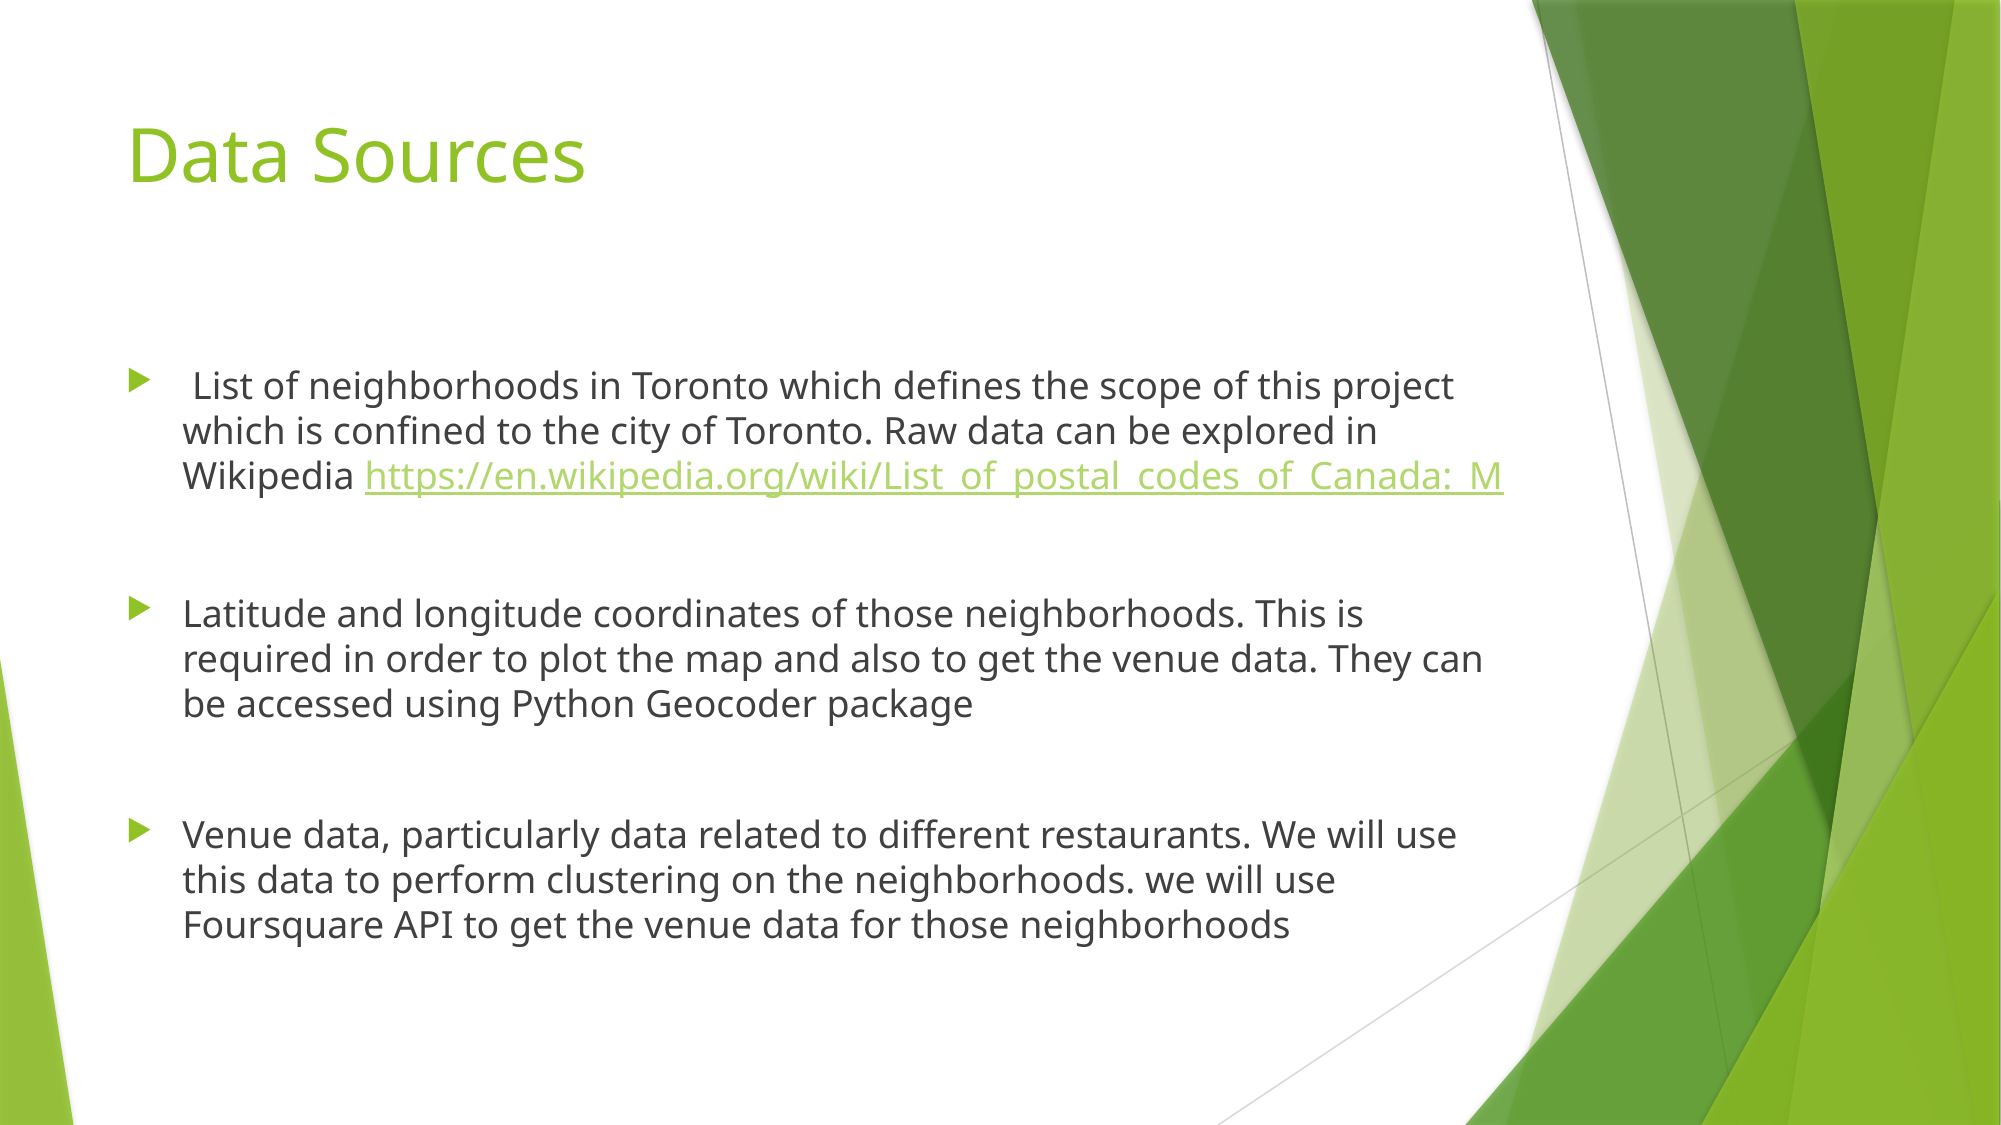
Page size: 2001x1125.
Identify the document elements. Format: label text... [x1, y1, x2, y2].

title Data Sources [111, 99, 1522, 317]
list List of neighborhoods in Toronto which defines the scope of this project which is confined to the city of Toronto. Raw data can be explored in Wikipedia https://en.wikipedia.org/wiki/List_of_postal_codes_of_Canada:_M Latitude and longitude coordinates of those neighborhoods. This is required in order to plot the map and also to get the venue data. They can be accessed using Python Geocoder package Venue data, particularly data related to different restaurants. We will use this data to perform clustering on the neighborhoods. we will use Foursquare API to get the venue data for those neighborhoods [111, 354, 1522, 992]
